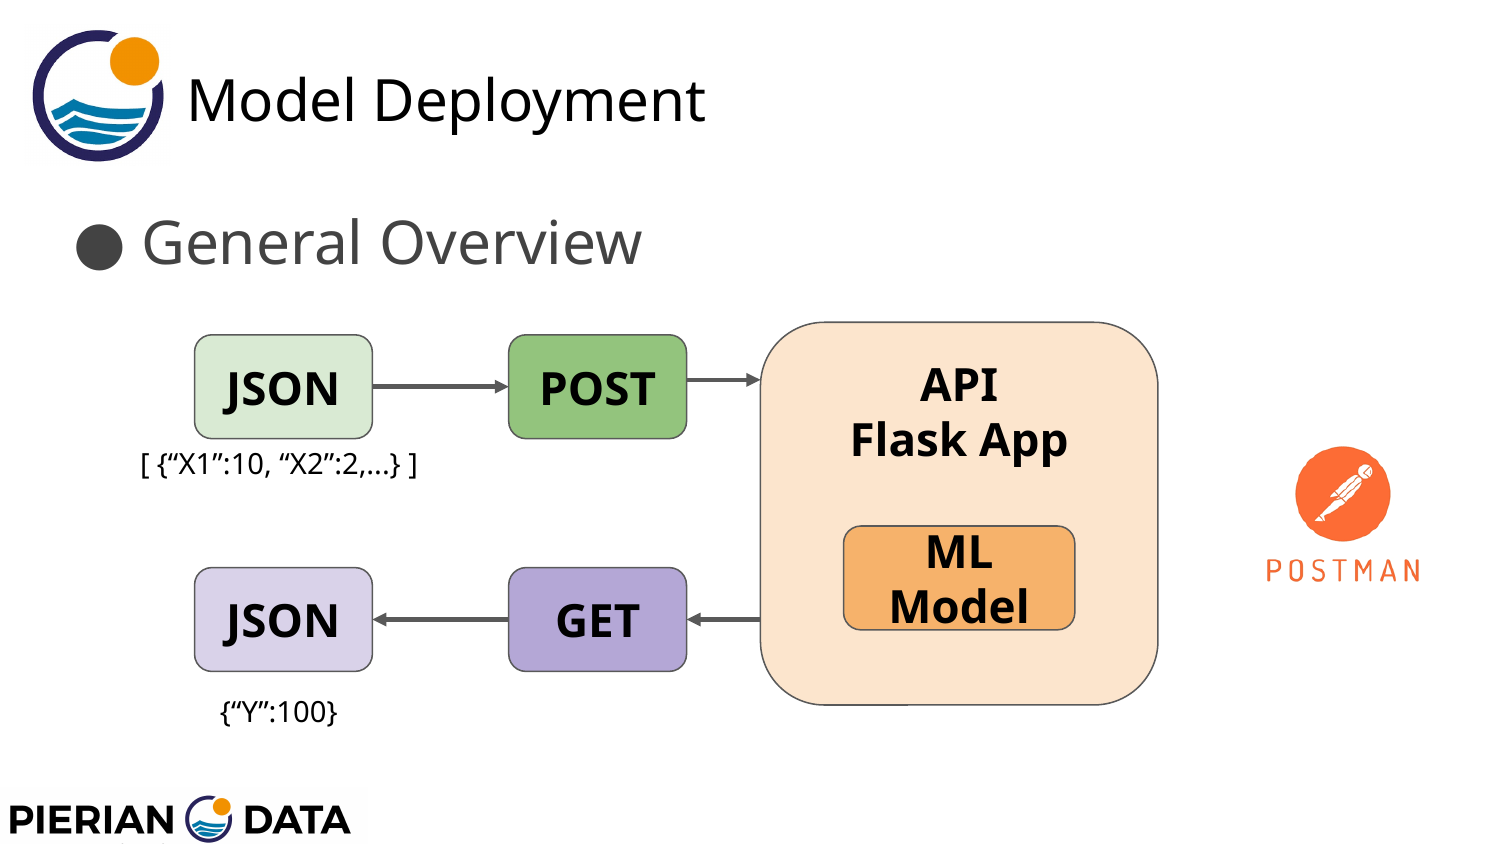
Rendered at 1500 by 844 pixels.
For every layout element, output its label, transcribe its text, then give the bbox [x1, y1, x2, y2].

text_box POST [508, 334, 687, 439]
list General Overview [51, 189, 1476, 323]
picture [0, 787, 368, 844]
text_box {“Y”:100} [205, 678, 363, 744]
title Model Deployment [176, 48, 1449, 143]
picture [1200, 442, 1484, 585]
text_box JSON [194, 334, 373, 430]
text_box GET [508, 567, 687, 672]
text_box ML Model [843, 526, 1075, 630]
text_box JSON [194, 567, 373, 672]
text_box API Flask App [760, 322, 1158, 706]
text_box [ {“X1”:10, “X2”:2,...} ] [125, 430, 463, 496]
picture [24, 24, 172, 167]
